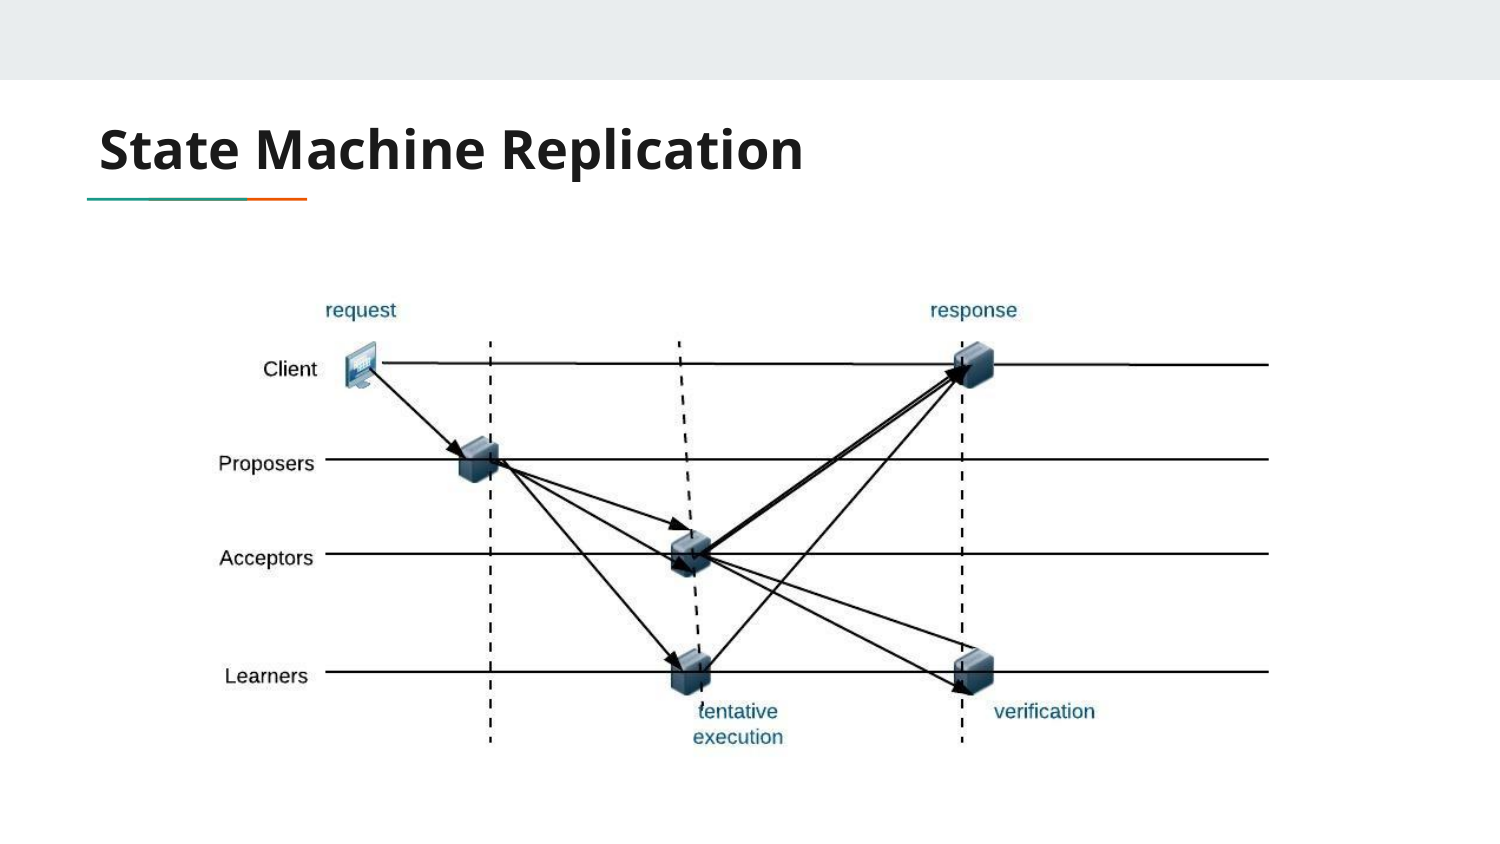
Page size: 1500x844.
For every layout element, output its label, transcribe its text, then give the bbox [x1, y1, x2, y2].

picture [183, 247, 1316, 791]
title State Machine Replication [84, 100, 1346, 189]
